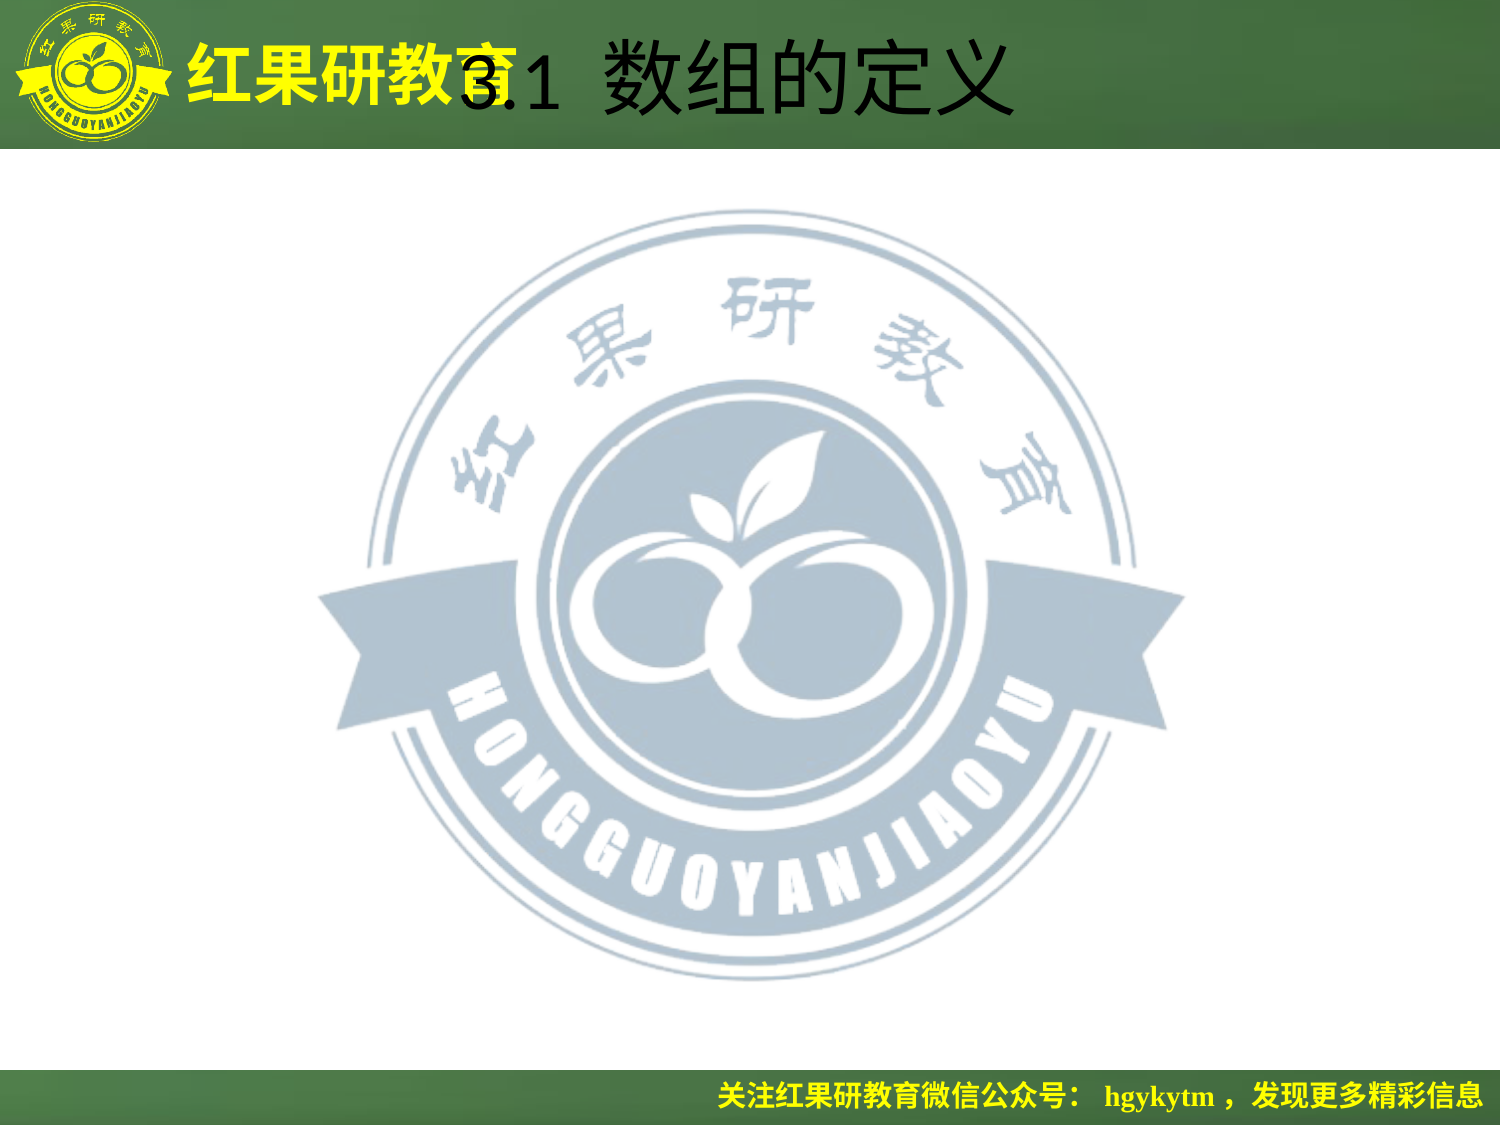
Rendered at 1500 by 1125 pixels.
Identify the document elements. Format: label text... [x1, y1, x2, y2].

picture [308, 151, 1197, 1040]
picture [0, 0, 1500, 152]
title 3.1 数组的定义 [100, 19, 1376, 107]
picture [0, 1070, 1500, 1125]
